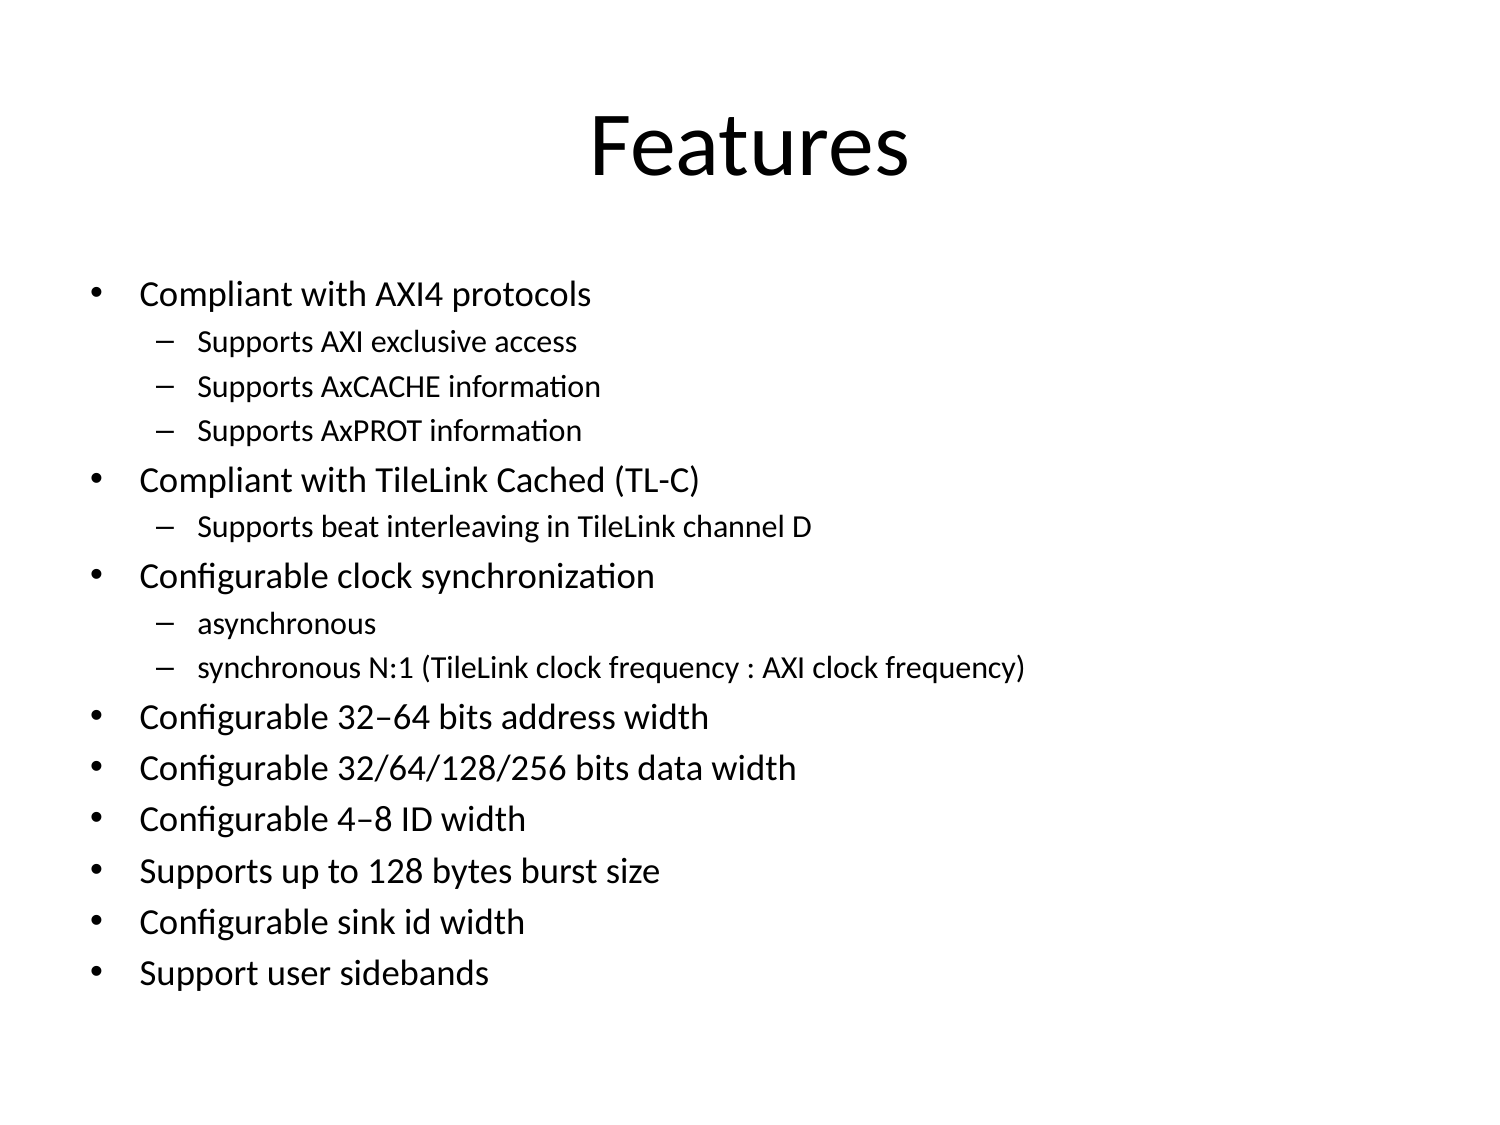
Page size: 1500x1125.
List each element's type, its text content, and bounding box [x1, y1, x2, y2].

title Features [75, 45, 1425, 233]
list Compliant with AXI4 protocols Supports AXI exclusive access Supports AxCACHE information Supports AxPROT information Compliant with TileLink Cached (TL-C) Supports beat interleaving in TileLink channel D Configurable clock synchronization asynchronous synchronous N:1 (TileLink clock frequency : AXI clock frequency) Configurable 32–64 bits address width Configurable 32/64/128/256 bits data width Configurable 4–8 ID width Supports up to 128 bytes burst size Configurable sink id width Support user sidebands [75, 262, 1425, 1005]
